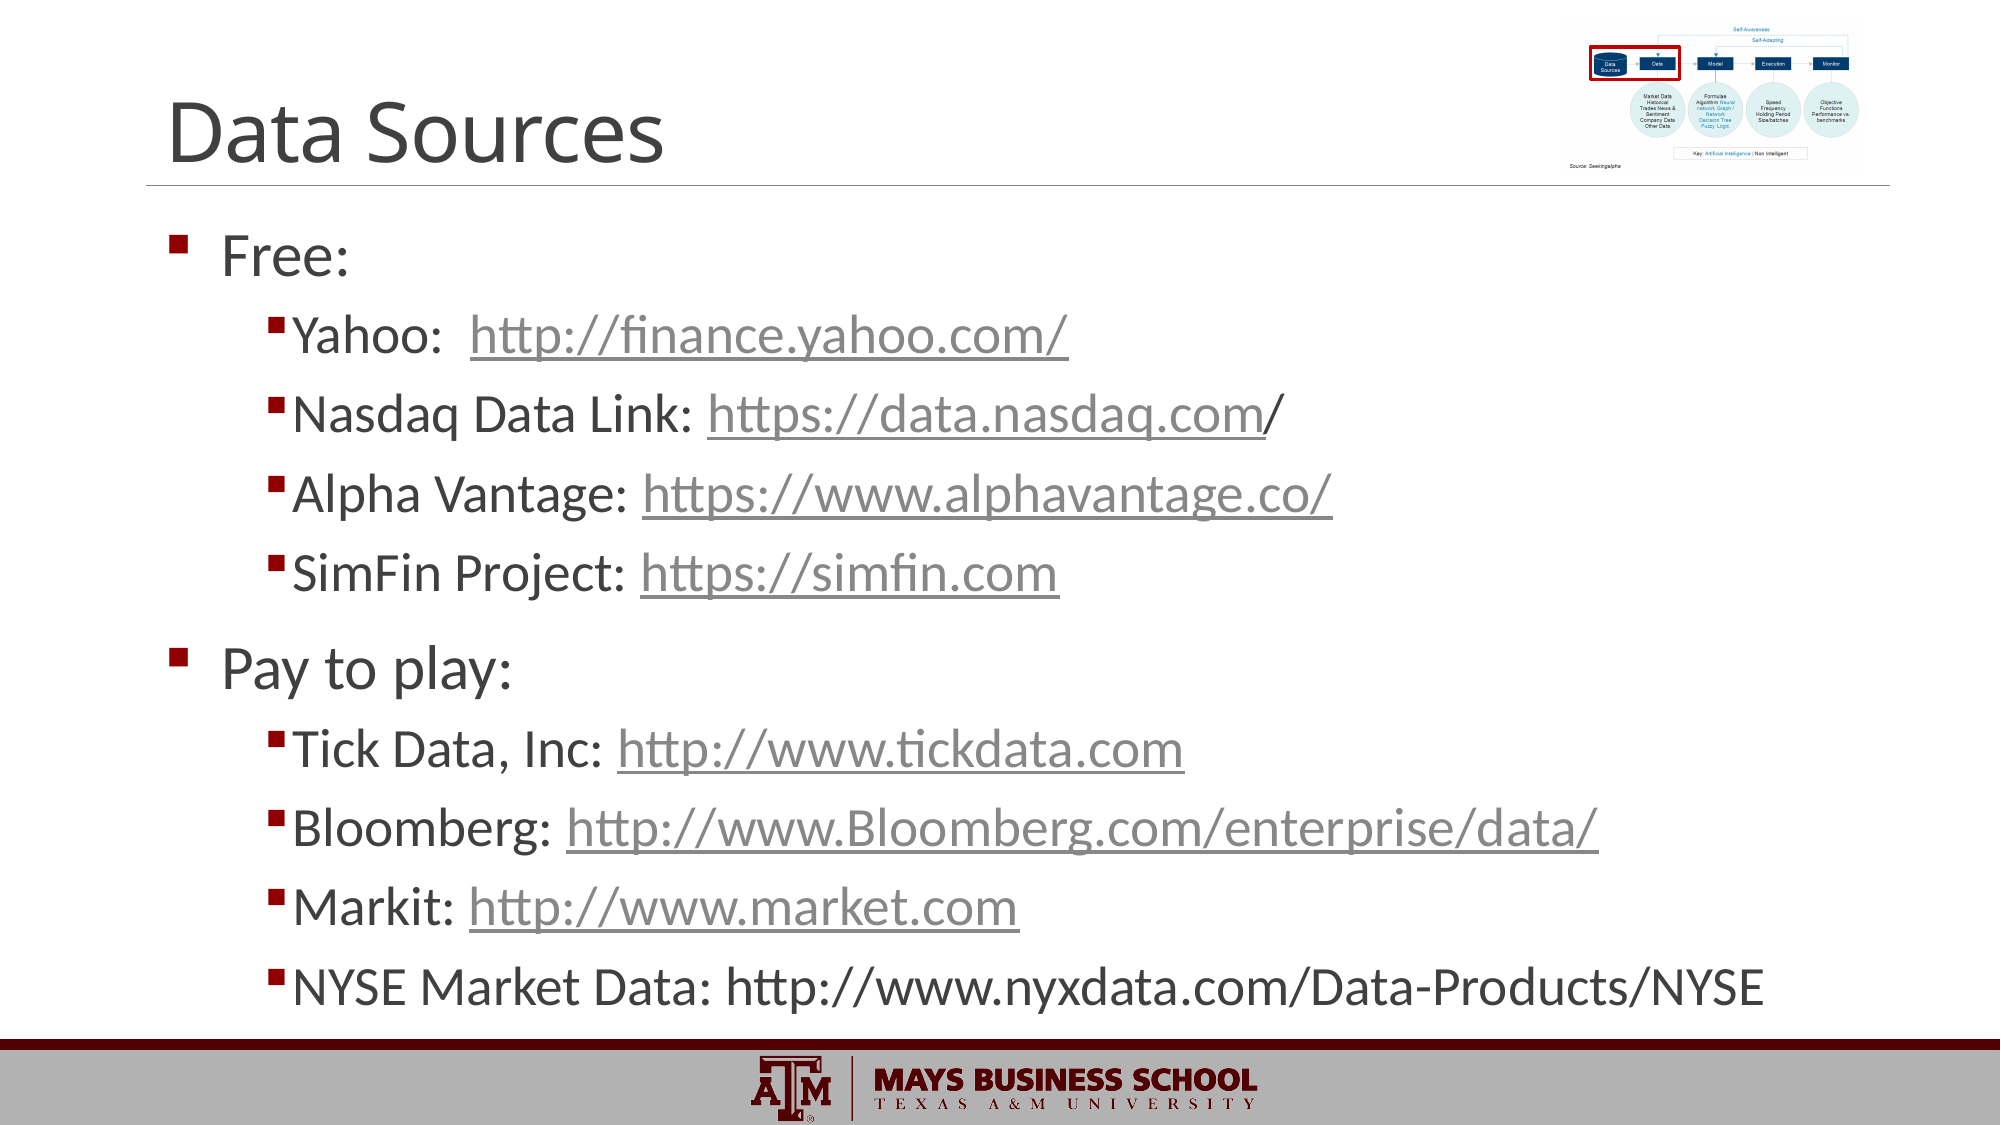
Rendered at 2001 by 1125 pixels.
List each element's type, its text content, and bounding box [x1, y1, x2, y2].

list Free: Yahoo: http://finance.yahoo.com/ Nasdaq Data Link: https://data.nasdaq.com/ Alpha Vantage: https://www.alphavantage.co/ SimFin Project: https://simfin.com Pay to play: Tick Data, Inc: http://www.tickdata.com Bloomberg: http://www.Bloomberg.com/enterprise/data/ Markit: http://www.market.com NYSE Market Data: http://www.nyxdata.com/Data-Products/NYSE [150, 214, 1929, 1033]
picture [1565, 19, 1865, 173]
title Data Sources [150, 47, 1889, 188]
picture [750, 1055, 1260, 1125]
